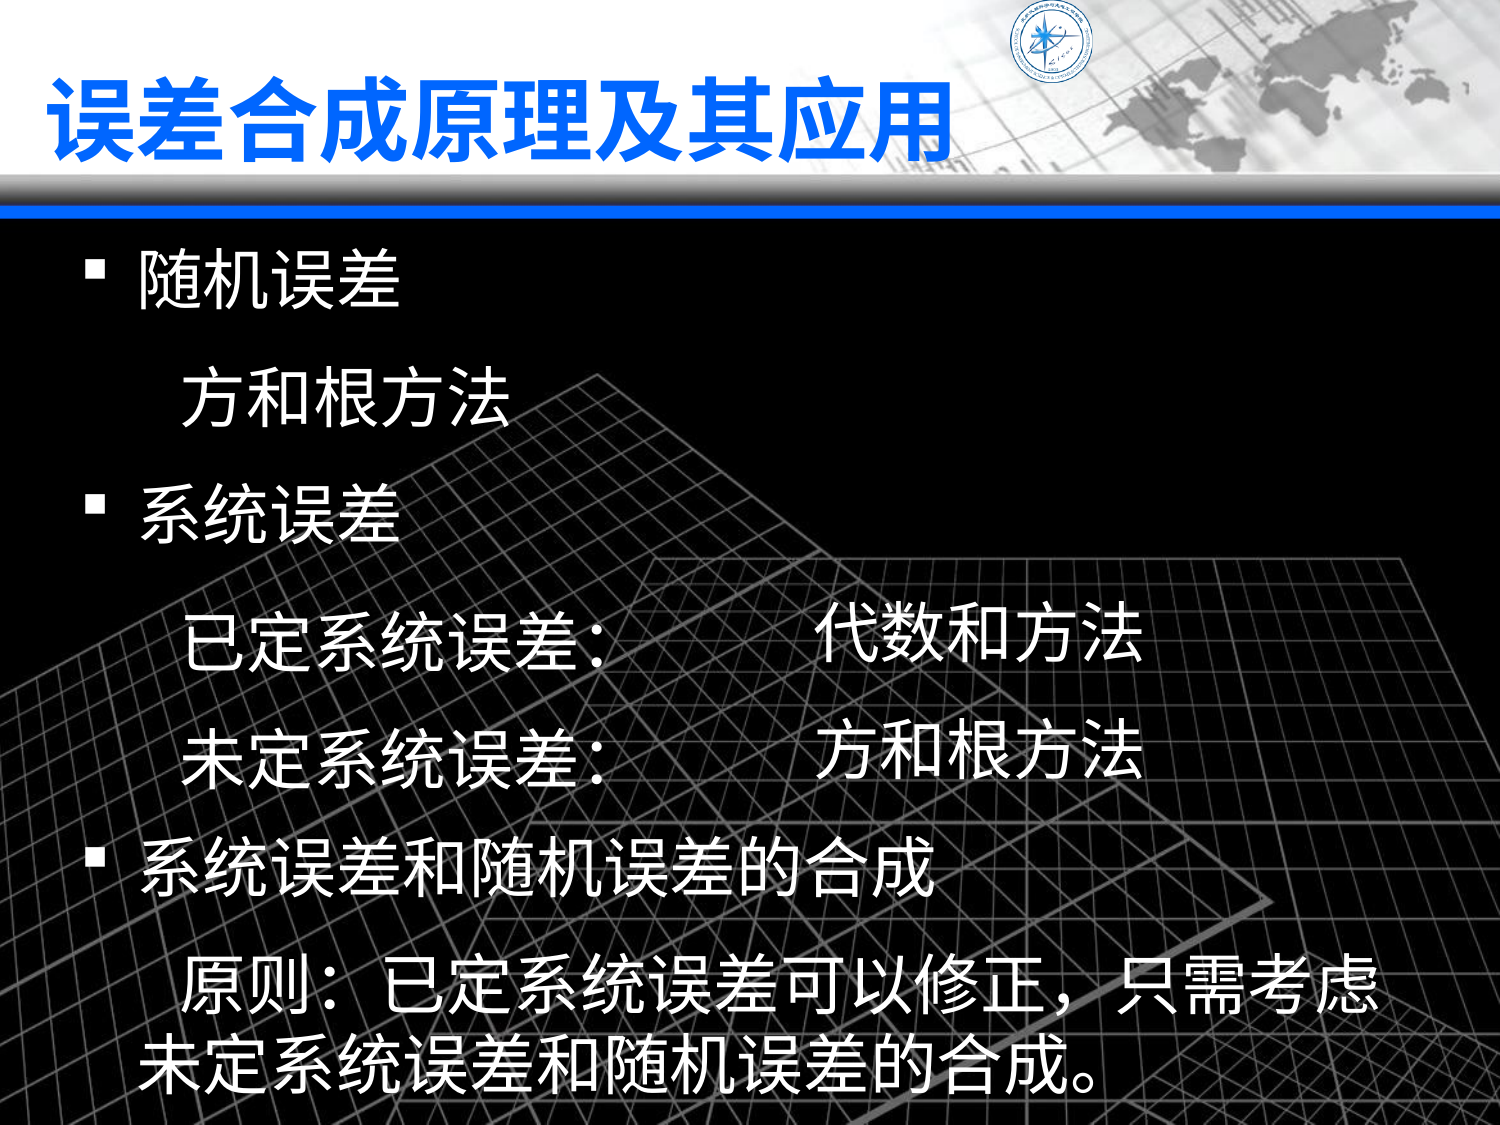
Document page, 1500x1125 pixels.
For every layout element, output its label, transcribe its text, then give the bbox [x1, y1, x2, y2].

text_box 随机误差 方和根方法 系统误差 已定系统误差： 未定系统误差： [77, 198, 650, 785]
text_box 系统误差和随机误差的合成 原则：已定系统误差可以修正，只需考虑 未定系统误差和随机误差的合成。 [77, 785, 1384, 1103]
picture [0, 0, 1500, 206]
text_box 代数和方法 方和根方法 [811, 550, 1149, 785]
picture [0, 219, 1500, 1125]
title 误差合成原理及其应用 [42, 60, 967, 251]
